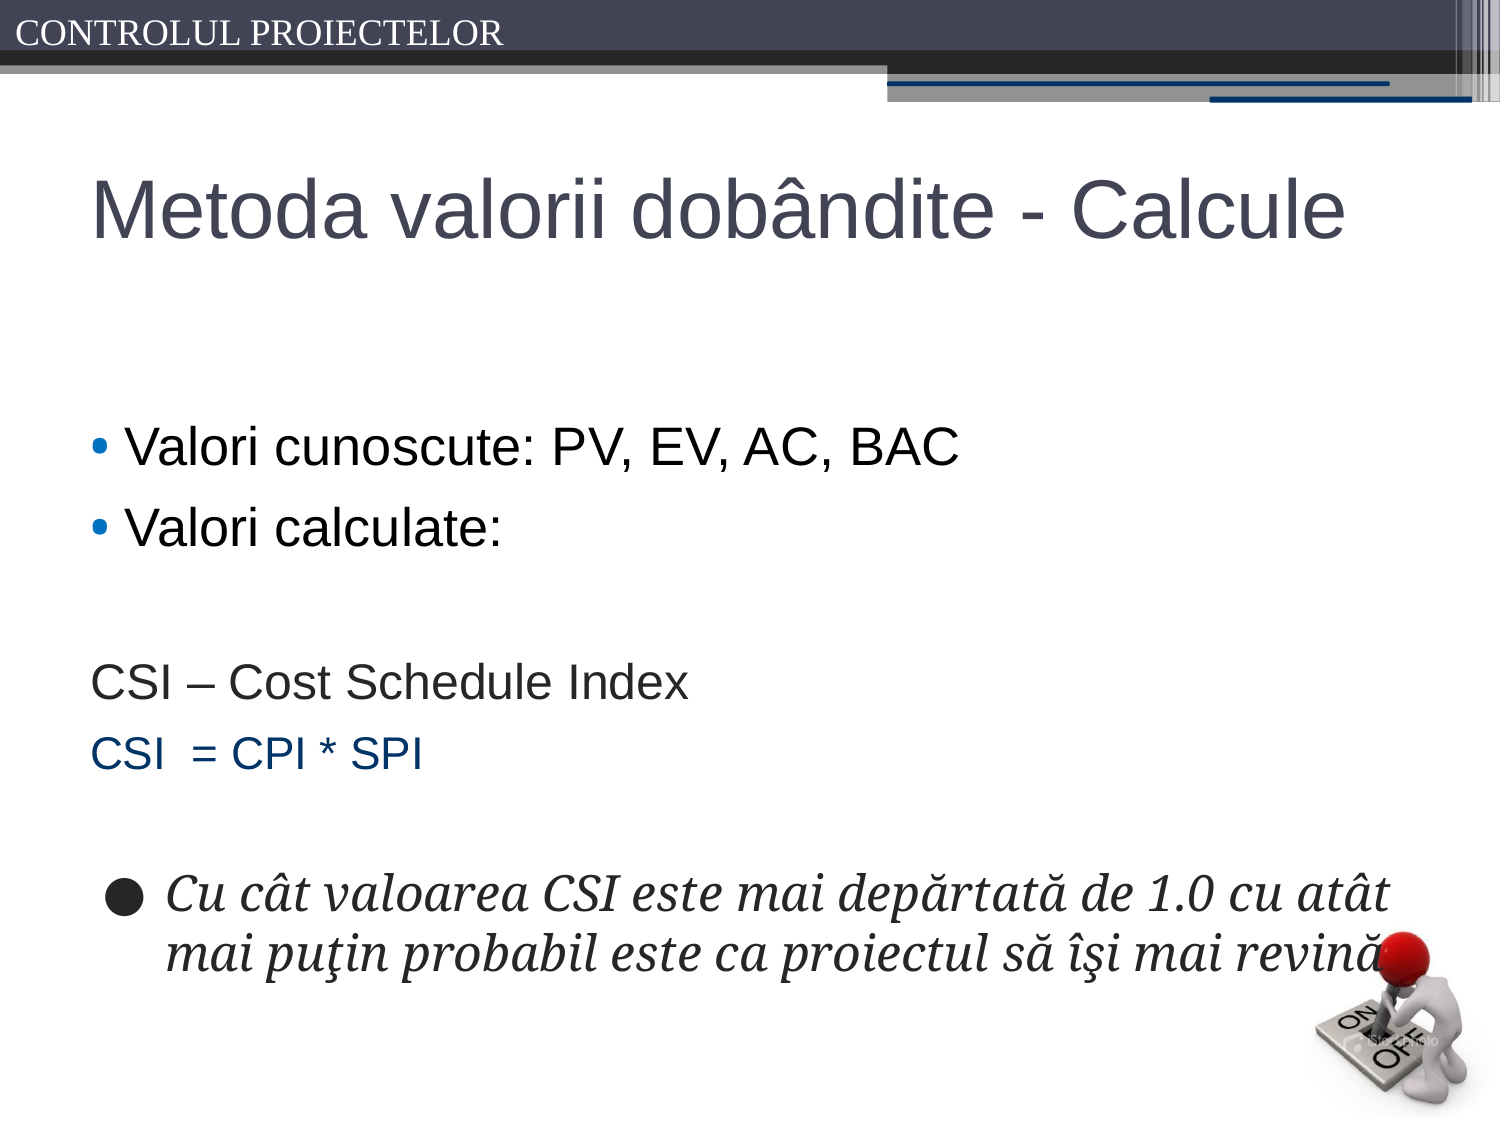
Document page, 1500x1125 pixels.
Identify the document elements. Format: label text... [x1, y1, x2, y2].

picture [1297, 922, 1500, 1125]
title Metoda valorii dobândite - Calcule [75, 117, 1425, 293]
list • Valori cunoscute: PV, EV, AC, BAC • Valori calculate: CSI – Cost Schedule Index CSI = CPI * SPI Cu cât valoarea CSI este mai depărtată de 1.0 cu atât mai puţin probabil este ca proiectul să îşi mai revină [75, 304, 1425, 1079]
